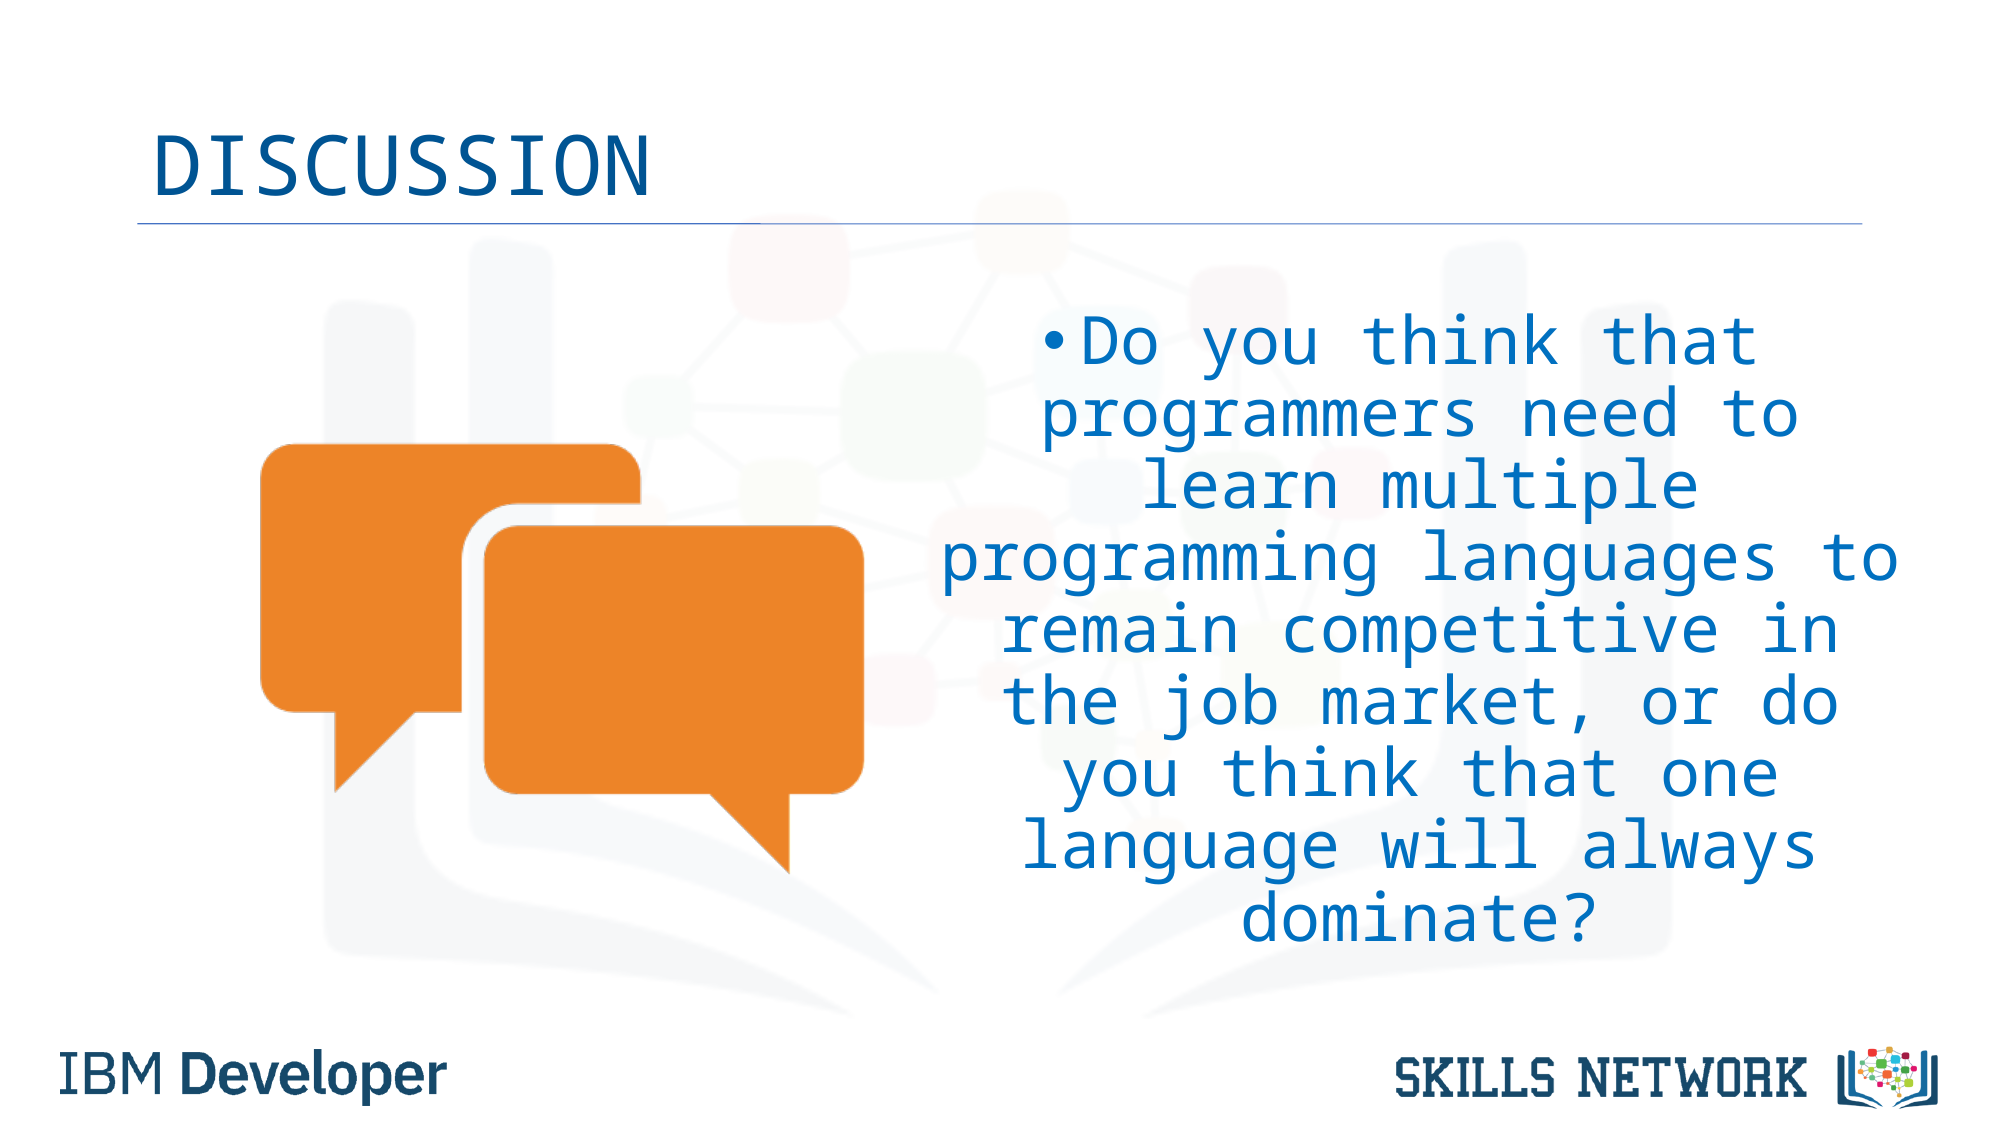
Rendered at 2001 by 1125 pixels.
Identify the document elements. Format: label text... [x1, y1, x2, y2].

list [205, 299, 920, 1014]
list Do you think that programmers need to learn multiple programming languages to remain competitive in the job market, or do you think that one language will always dominate? [920, 299, 1917, 1014]
picture [1390, 1045, 1945, 1111]
title DISCUSSION [137, 59, 1863, 278]
picture [55, 1045, 459, 1108]
